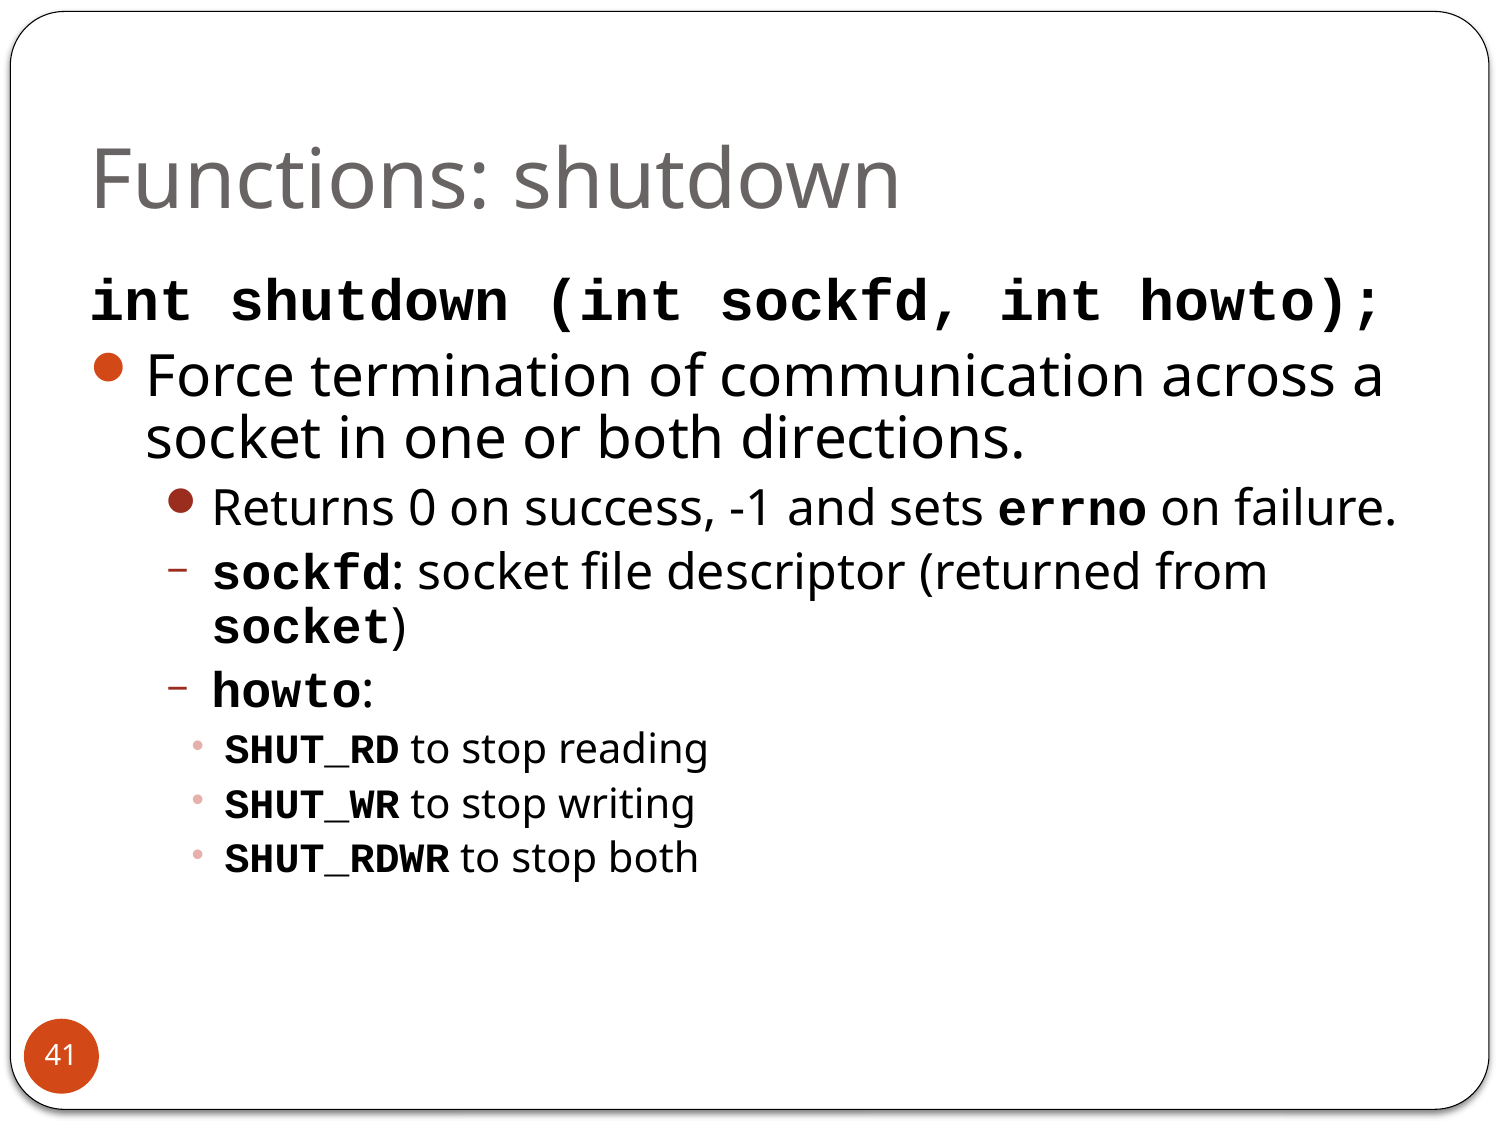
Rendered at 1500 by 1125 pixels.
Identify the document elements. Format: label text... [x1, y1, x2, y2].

list int shutdown (int sockfd, int howto); Force termination of communication across a socket in one or both directions. Returns 0 on success, -1 and sets errno on failure. sockfd: socket file descriptor (returned from socket) howto: SHUT_RD to stop reading SHUT_WR to stop writing SHUT_RDWR to stop both [75, 262, 1425, 966]
slide_number 41 [23, 1018, 99, 1094]
title Functions: shutdown [75, 29, 1426, 233]
